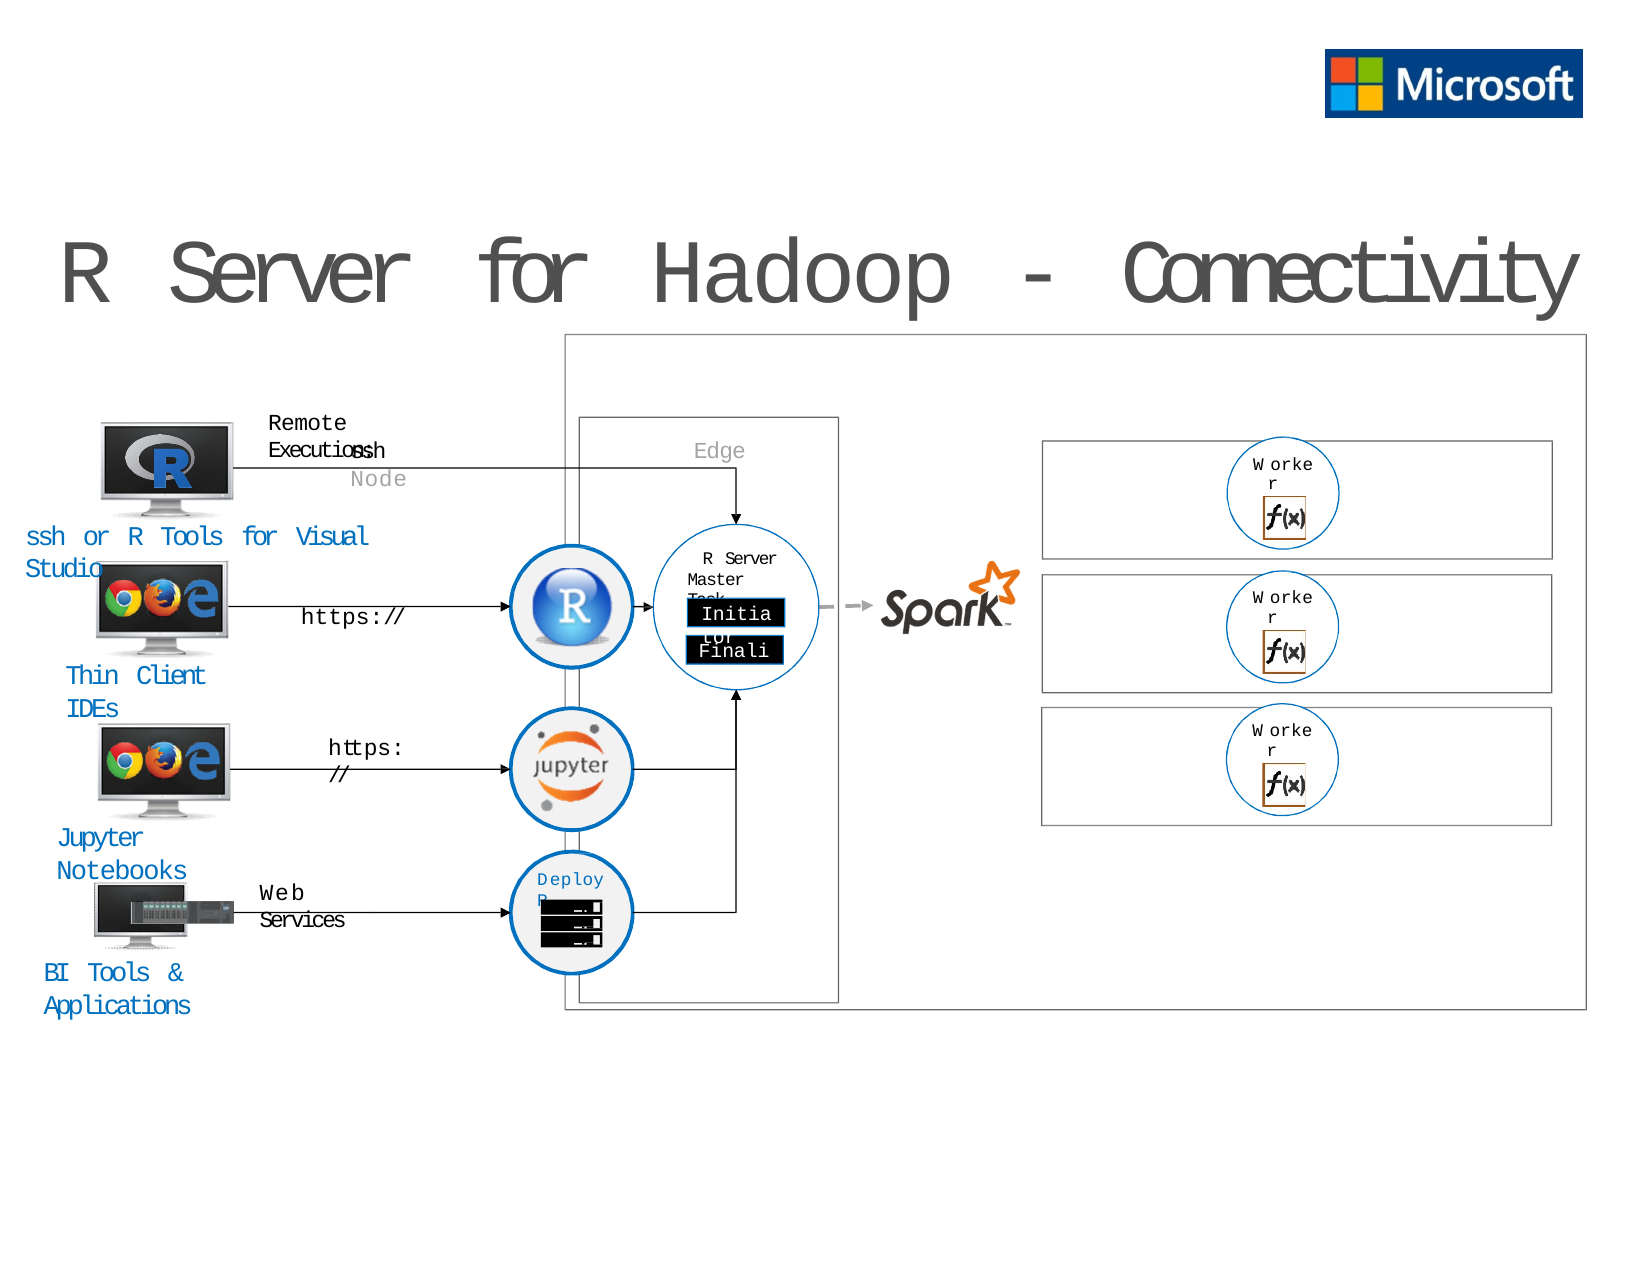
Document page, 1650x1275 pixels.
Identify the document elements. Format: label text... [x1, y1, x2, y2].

text_box R Server Master Task [685, 548, 788, 609]
text_box [513, 868, 630, 971]
text_box [879, 559, 1028, 636]
text_box [1225, 702, 1339, 817]
text_box Web Services [257, 877, 401, 911]
text_box [524, 721, 619, 816]
text_box Initiator [699, 600, 773, 648]
text_box [1228, 705, 1337, 814]
text_box [655, 525, 818, 679]
text_box [1041, 440, 1553, 560]
text_box [97, 723, 231, 831]
text_box Finalizer [696, 637, 774, 686]
text_box [130, 901, 234, 924]
text_box [94, 885, 188, 957]
text_box [508, 849, 635, 976]
text_box Worker Task [1250, 720, 1315, 781]
text_box Thin Client IDEs [63, 657, 253, 723]
text_box [95, 629, 229, 668]
text_box [540, 711, 604, 721]
text_box [1041, 706, 1553, 827]
text_box [538, 816, 606, 828]
text_box [619, 736, 630, 803]
text_box Worker Task [1250, 587, 1315, 648]
text_box [1262, 630, 1306, 674]
text_box [820, 604, 835, 609]
text_box [531, 706, 613, 721]
text_box [773, 634, 784, 665]
text_box [652, 523, 736, 681]
text_box [1262, 763, 1306, 807]
text_box [513, 736, 524, 802]
text_box [1226, 570, 1340, 684]
text_box [845, 600, 874, 612]
text_box [688, 599, 784, 626]
text_box BI Tools & Applications [41, 954, 319, 1020]
text_box [737, 523, 820, 682]
text_box [513, 548, 630, 649]
text_box Remote Execution: [266, 407, 462, 463]
text_box [233, 907, 511, 918]
text_box [619, 727, 635, 811]
text_box ssh or R Tools for Visual Studio https:// [23, 518, 407, 629]
text_box Jupyter Notebooks [54, 819, 284, 885]
text_box [1228, 438, 1338, 548]
text_box [540, 916, 603, 931]
text_box DeployR [535, 867, 609, 911]
text_box [1262, 496, 1306, 540]
text_box [407, 764, 511, 775]
text_box [737, 686, 764, 691]
text_box [100, 408, 234, 518]
text_box [536, 854, 607, 867]
text_box https:// [326, 732, 407, 788]
text_box [685, 634, 699, 665]
text_box [709, 686, 736, 691]
title R Server for Hadoop - Connectivity [47, 193, 1602, 425]
text_box [125, 434, 195, 488]
text_box [540, 932, 603, 948]
text_box [533, 650, 610, 665]
text_box [1226, 436, 1340, 550]
text_box [407, 601, 511, 612]
text_box [508, 543, 635, 670]
text_box [687, 637, 696, 663]
text_box [508, 728, 524, 810]
text_box [1228, 572, 1337, 682]
text_box ssh Edge Node [348, 436, 810, 491]
text_box [233, 467, 742, 525]
text_box [105, 730, 222, 792]
text_box [774, 637, 782, 663]
text_box [632, 689, 742, 914]
text_box [540, 899, 603, 915]
text_box [532, 568, 614, 650]
text_box [529, 816, 614, 833]
text_box [578, 416, 840, 1004]
picture [1324, 49, 1584, 118]
text_box Worker Task [1251, 453, 1316, 514]
text_box [632, 602, 654, 613]
text_box Web Services [257, 914, 401, 932]
